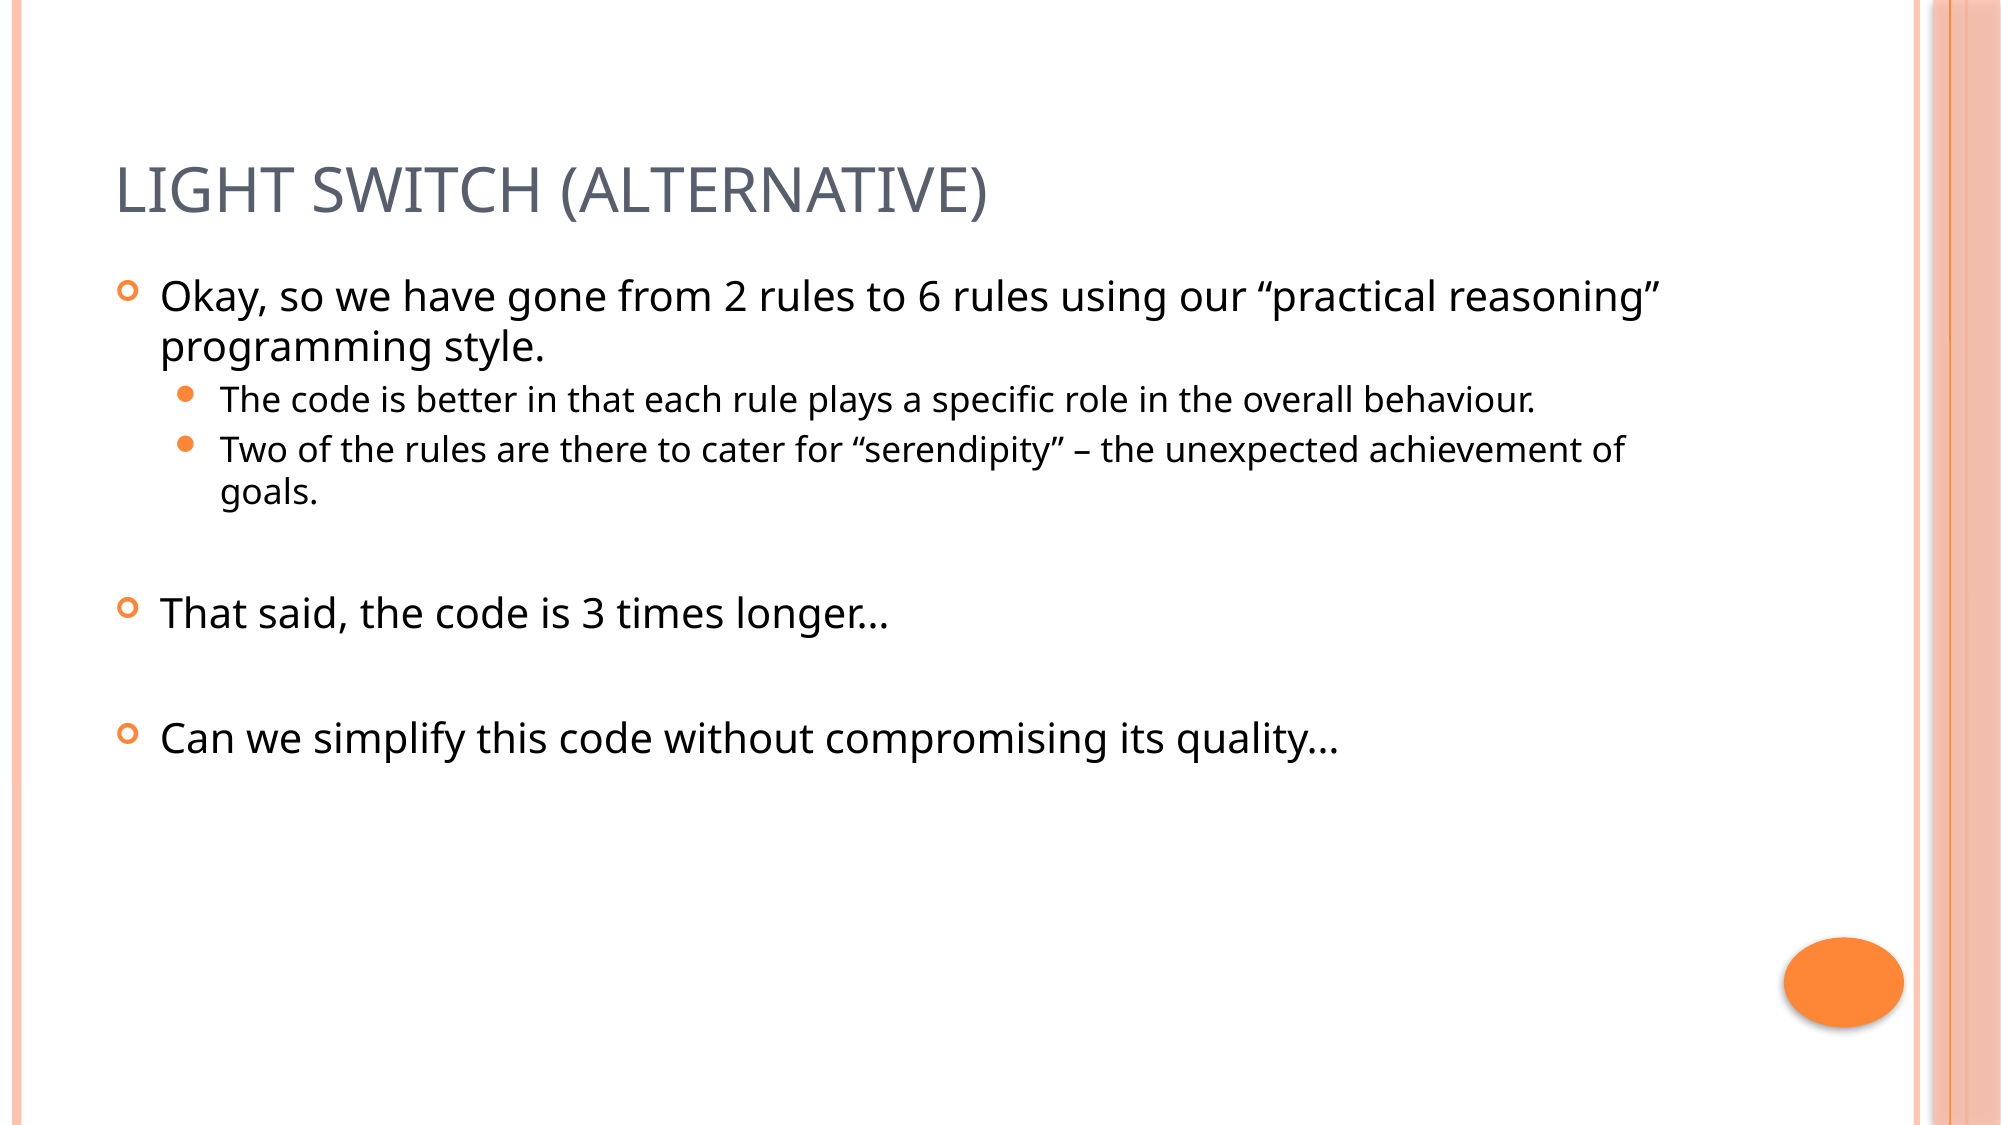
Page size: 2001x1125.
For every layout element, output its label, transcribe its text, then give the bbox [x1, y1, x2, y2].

title Light Switch (Alternative) [99, 45, 1734, 233]
list Okay, so we have gone from 2 rules to 6 rules using our “practical reasoning” programming style. The code is better in that each rule plays a specific role in the overall behaviour. Two of the rules are there to cater for “serendipity” – the unexpected achievement of goals. That said, the code is 3 times longer… Can we simplify this code without compromising its quality… [99, 262, 1734, 1062]
